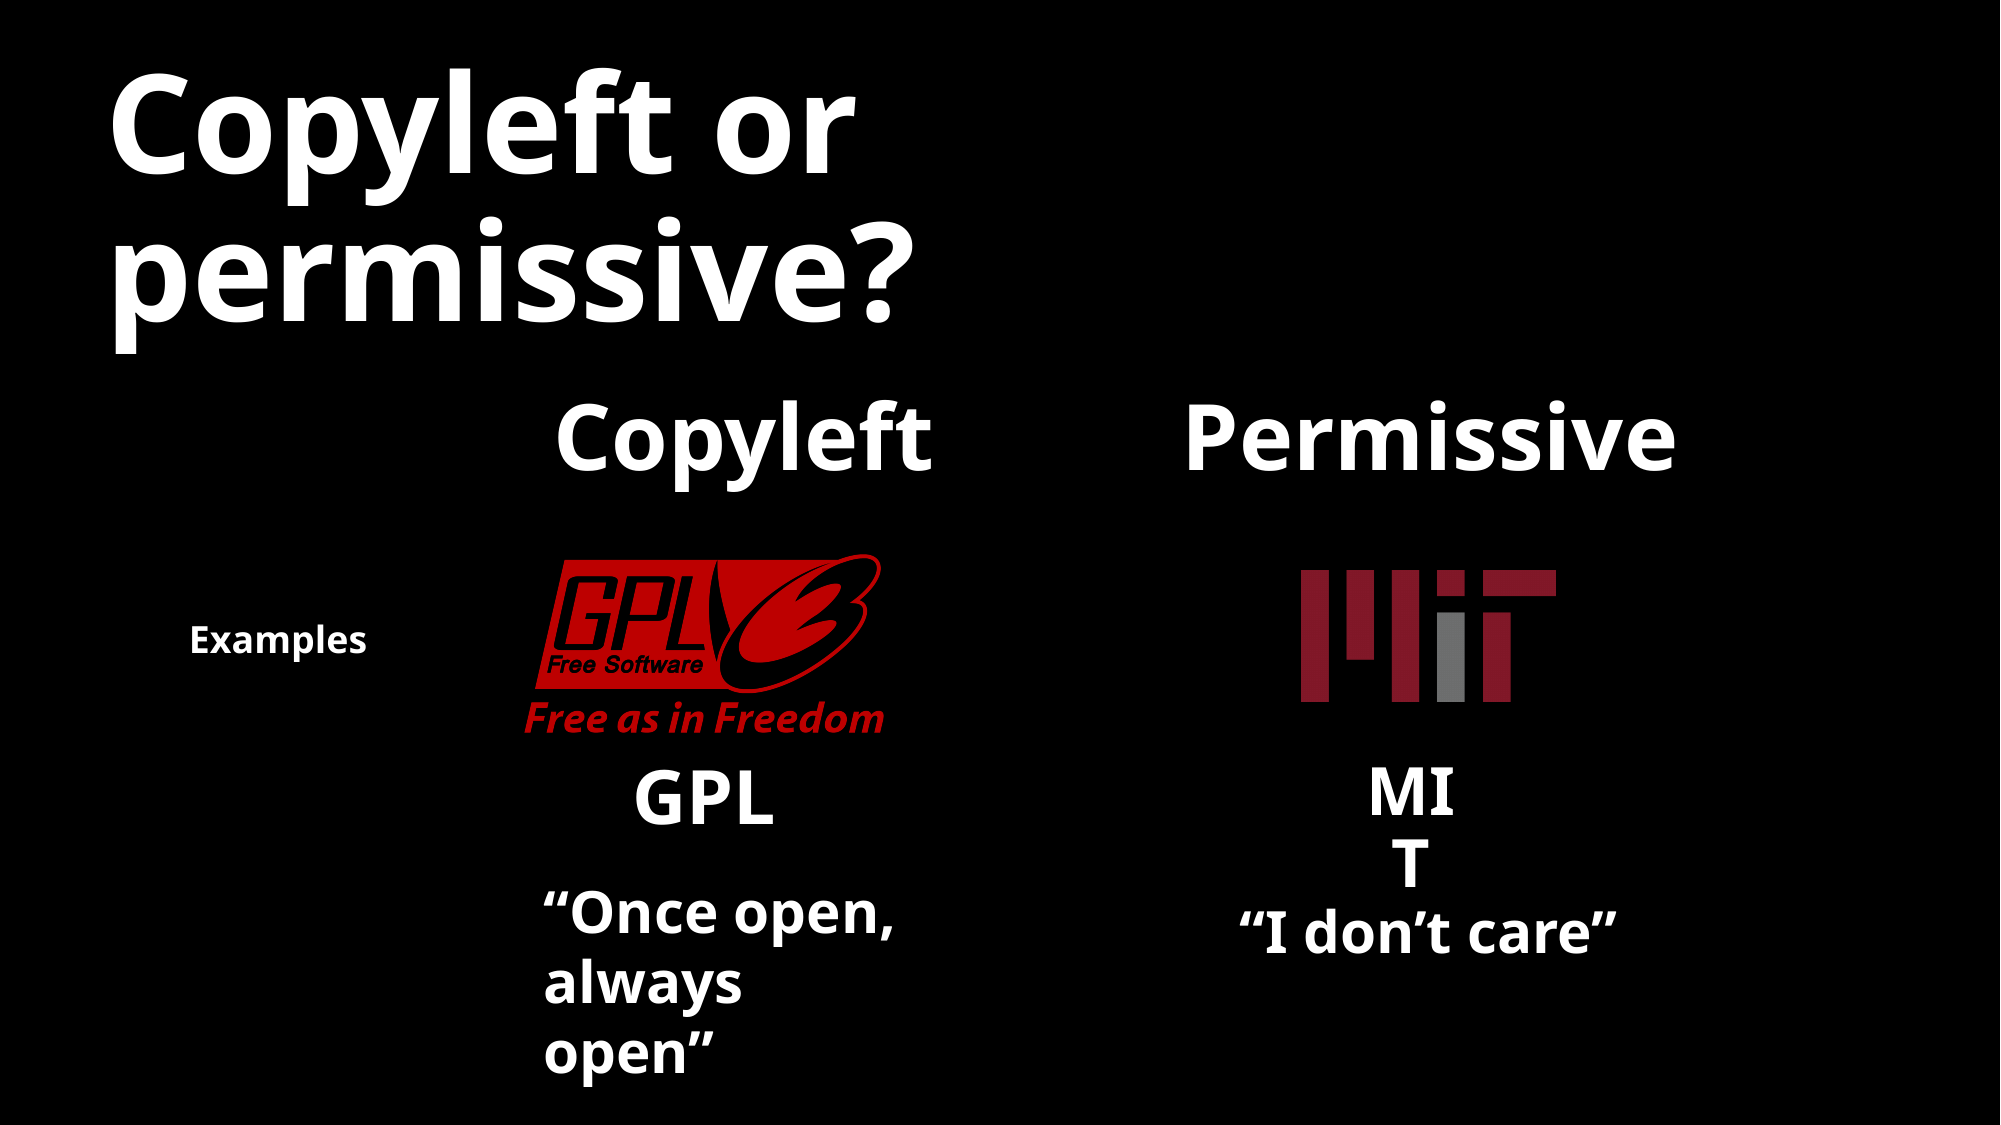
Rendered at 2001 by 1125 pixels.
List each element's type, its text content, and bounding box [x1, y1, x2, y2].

picture [524, 554, 884, 734]
text_box “Once open, always open” [528, 867, 940, 1093]
text_box Examples [172, 613, 384, 669]
text_box Copyleft [538, 371, 950, 497]
title Copyleft or permissive? [89, 101, 1677, 306]
picture [1300, 569, 1556, 702]
text_box “I don’t care” [1224, 888, 1636, 973]
text_box GPL [617, 742, 791, 847]
text_box Permissive [1166, 371, 1694, 497]
text_box MIT [1339, 750, 1482, 888]
